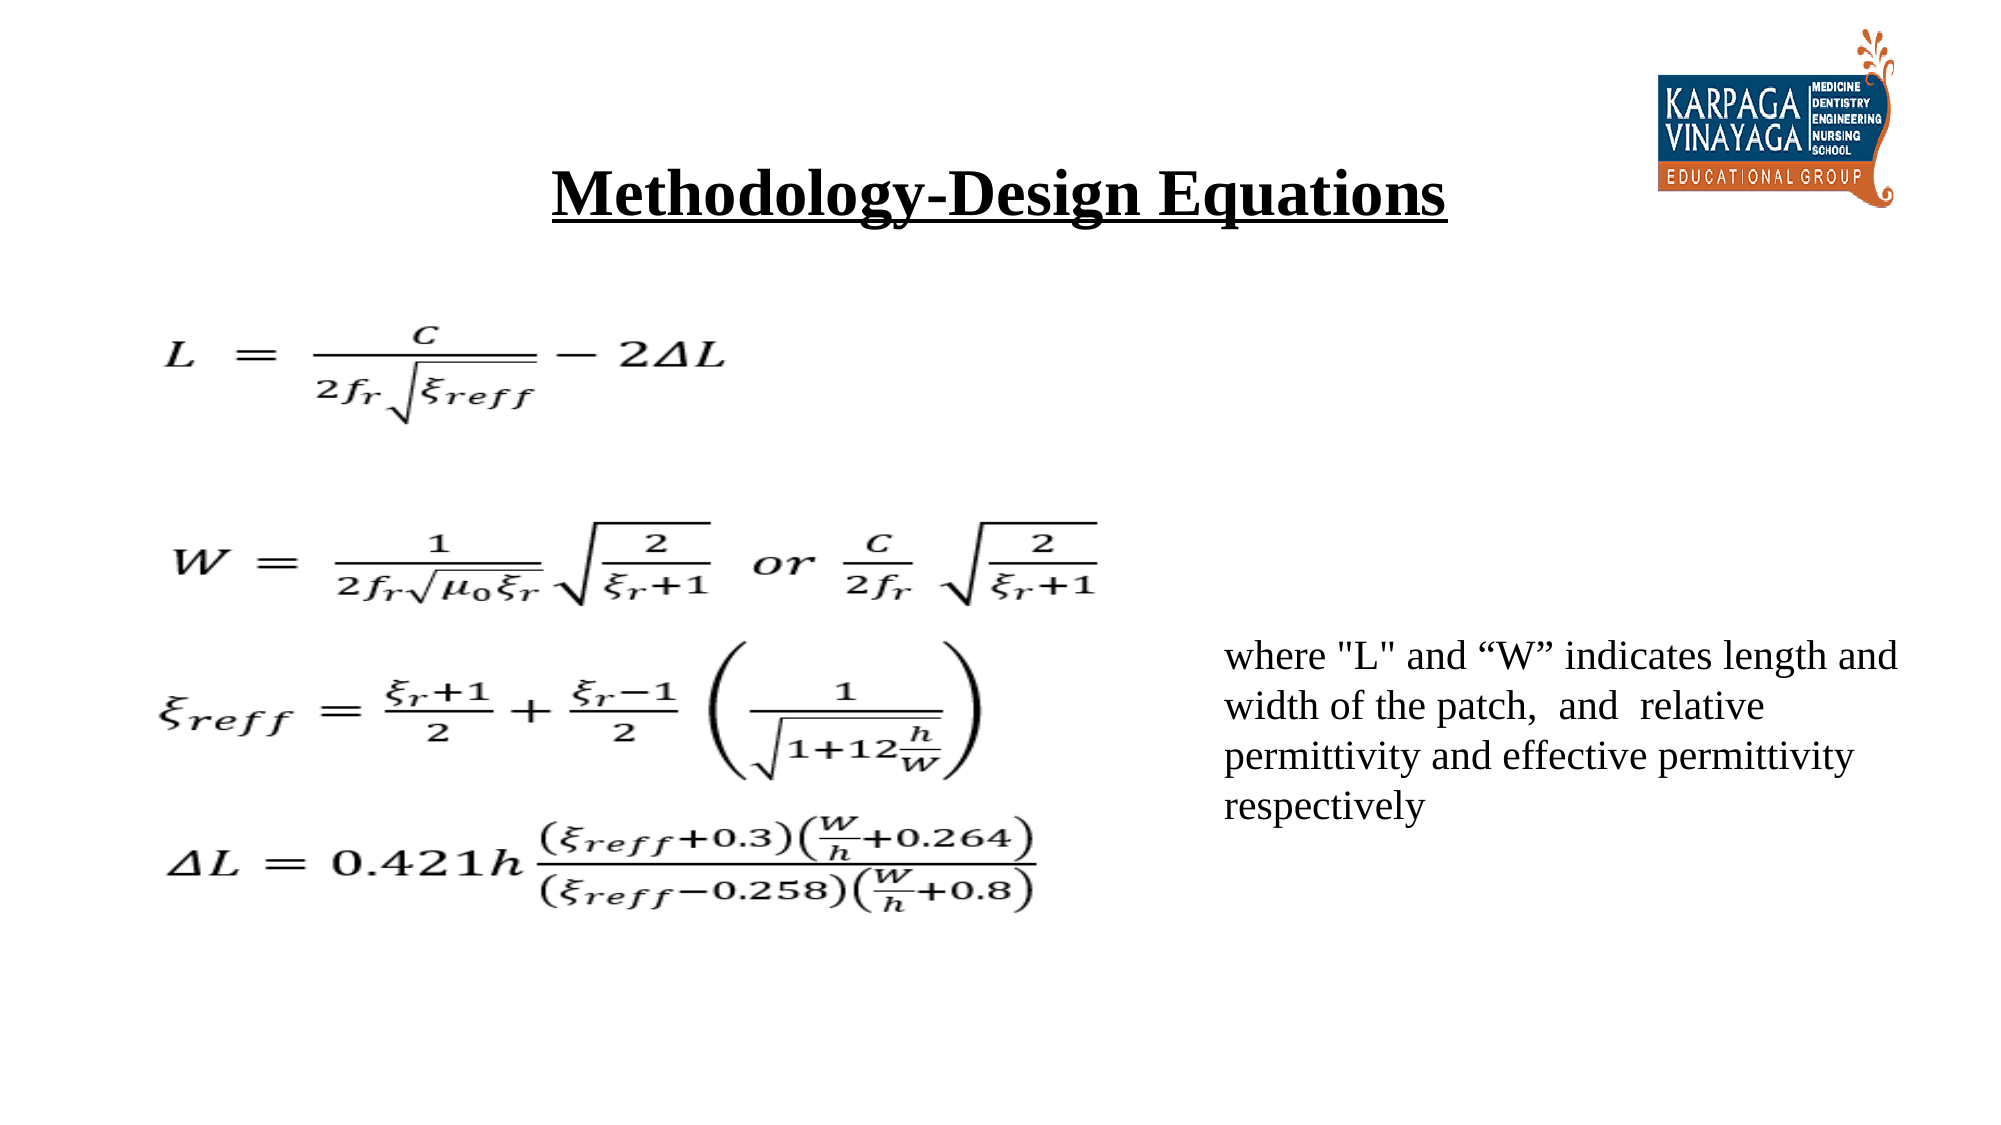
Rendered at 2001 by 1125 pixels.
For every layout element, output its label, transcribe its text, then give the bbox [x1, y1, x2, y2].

title Methodology-Design Equations [137, 67, 1863, 271]
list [88, 314, 1213, 937]
picture [1657, 29, 1894, 208]
